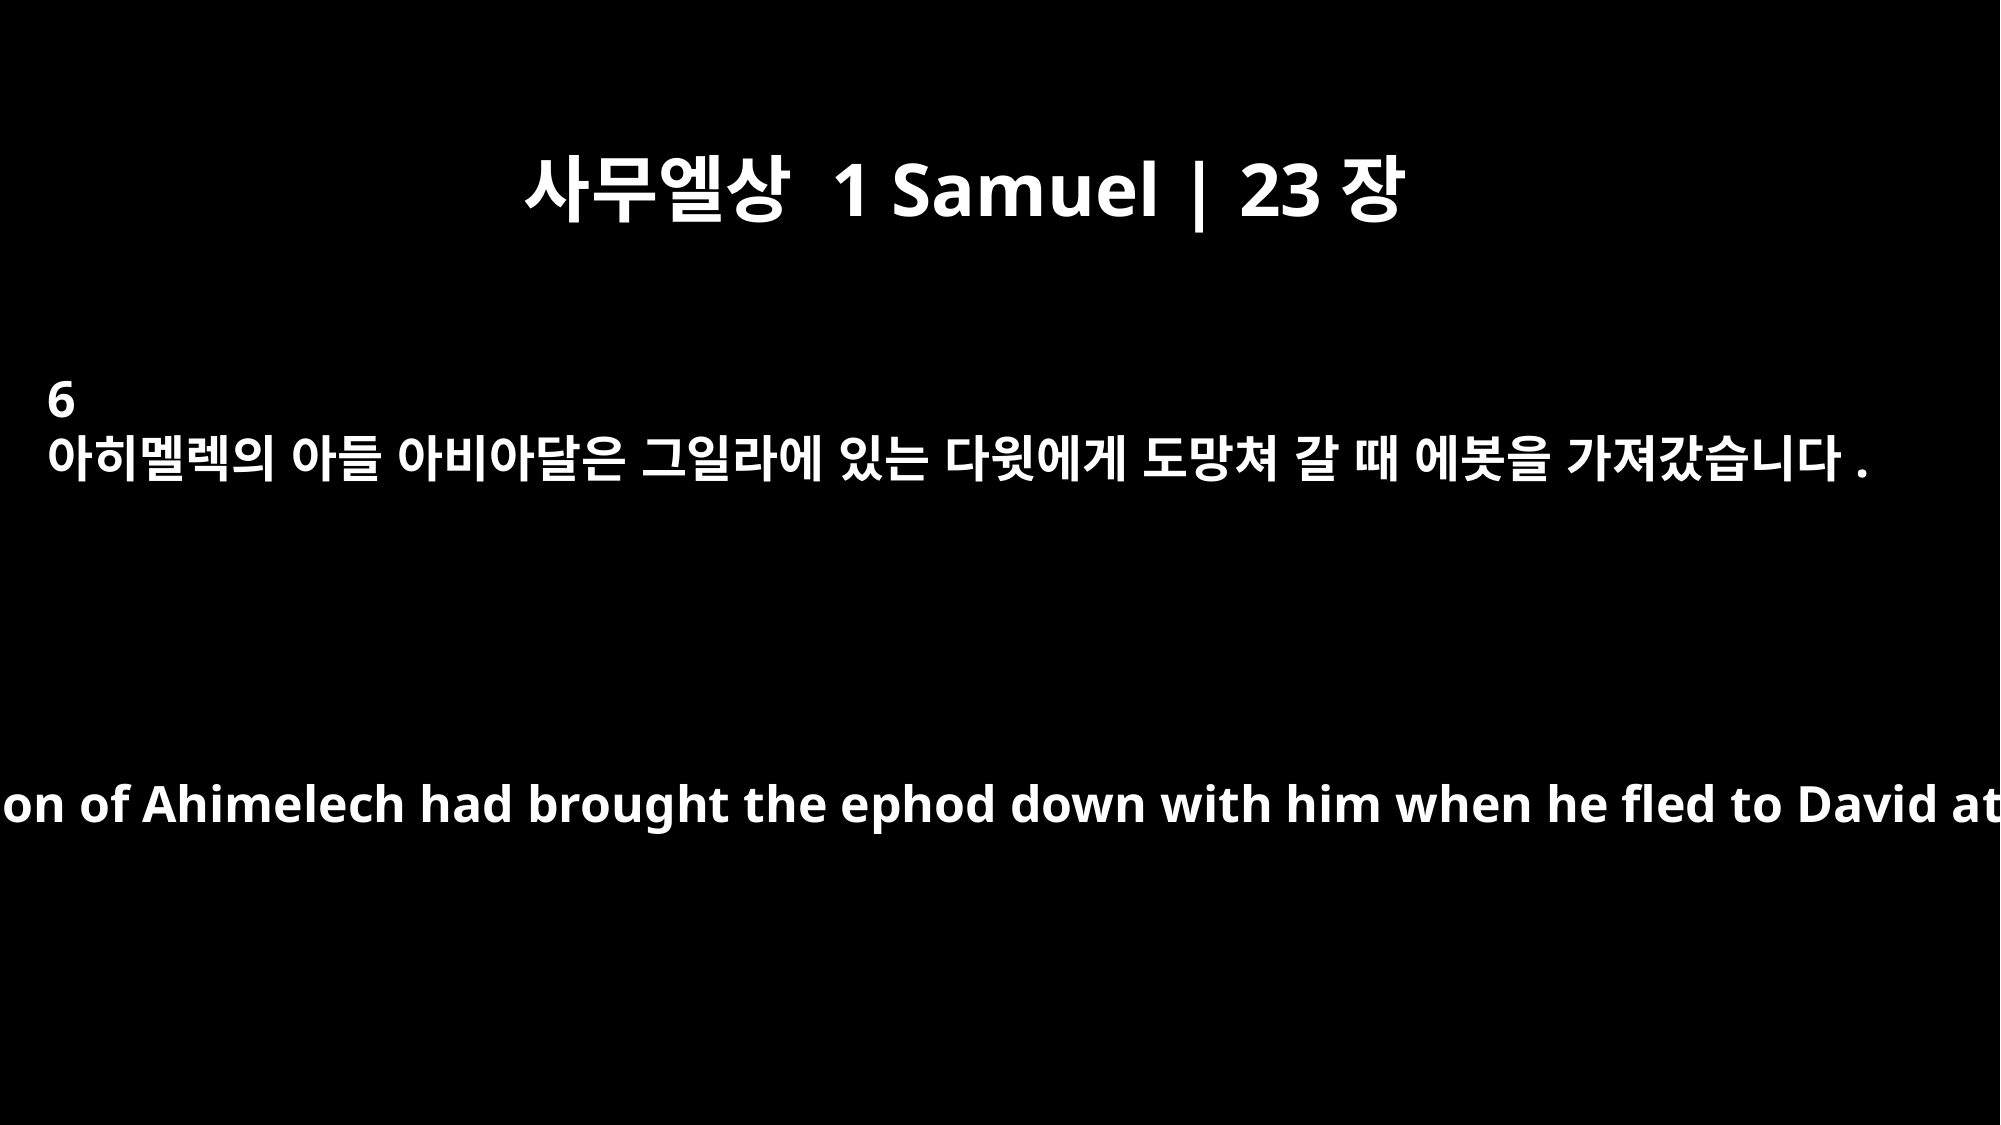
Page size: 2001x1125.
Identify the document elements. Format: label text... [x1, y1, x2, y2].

text_box 사무엘상 1 Samuel | 23장 [509, 136, 1423, 239]
text_box (Now Abiathar son of Ahimelech had brought the ephod down with him when he fled to David at Keilah.) [0, 764, 2000, 840]
text_box 6 아히멜렉의 아들 아비아달은 그일라에 있는 다윗에게 도망쳐 갈 때 에봇을 가져갔습니다. [32, 359, 1885, 495]
